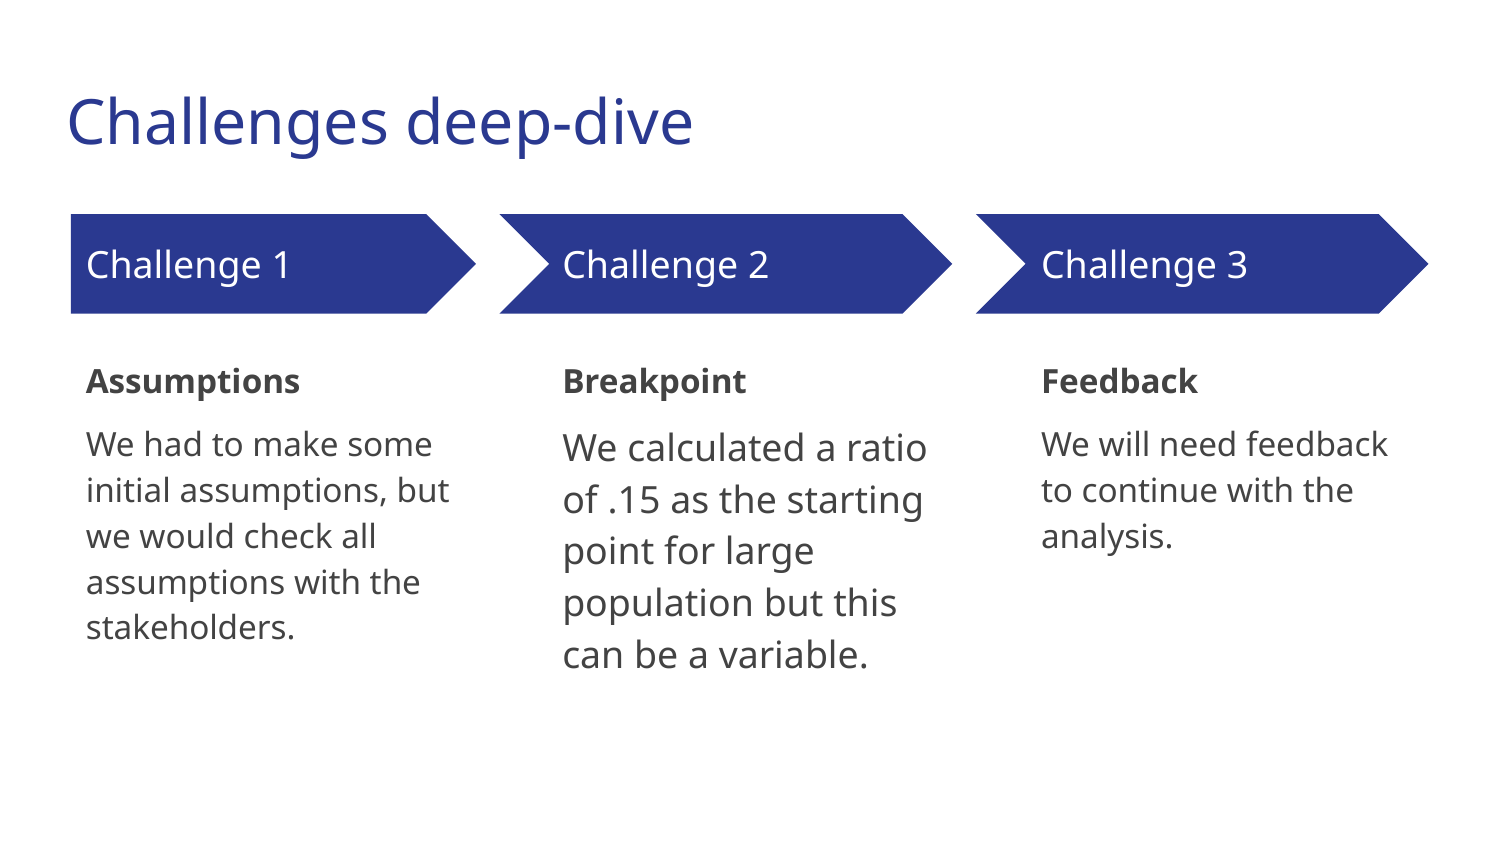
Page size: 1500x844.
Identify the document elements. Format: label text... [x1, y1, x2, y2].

text_box [499, 214, 953, 314]
text_box [975, 214, 1429, 314]
list Challenge 3 [1025, 238, 1397, 290]
list Challenge 1 [70, 238, 442, 290]
list Feedback We will need feedback to continue with the analysis. [1025, 339, 1432, 775]
title Challenges deep-dive [51, 67, 1449, 167]
list Breakpoint We calculated a ratio of .15 as the starting point for large population but this can be a variable. [547, 339, 953, 775]
list Challenge 2 [547, 238, 918, 290]
list Assumptions We had to make some initial assumptions, but we would check all assumptions with the stakeholders. [70, 339, 477, 775]
text_box [70, 214, 476, 314]
